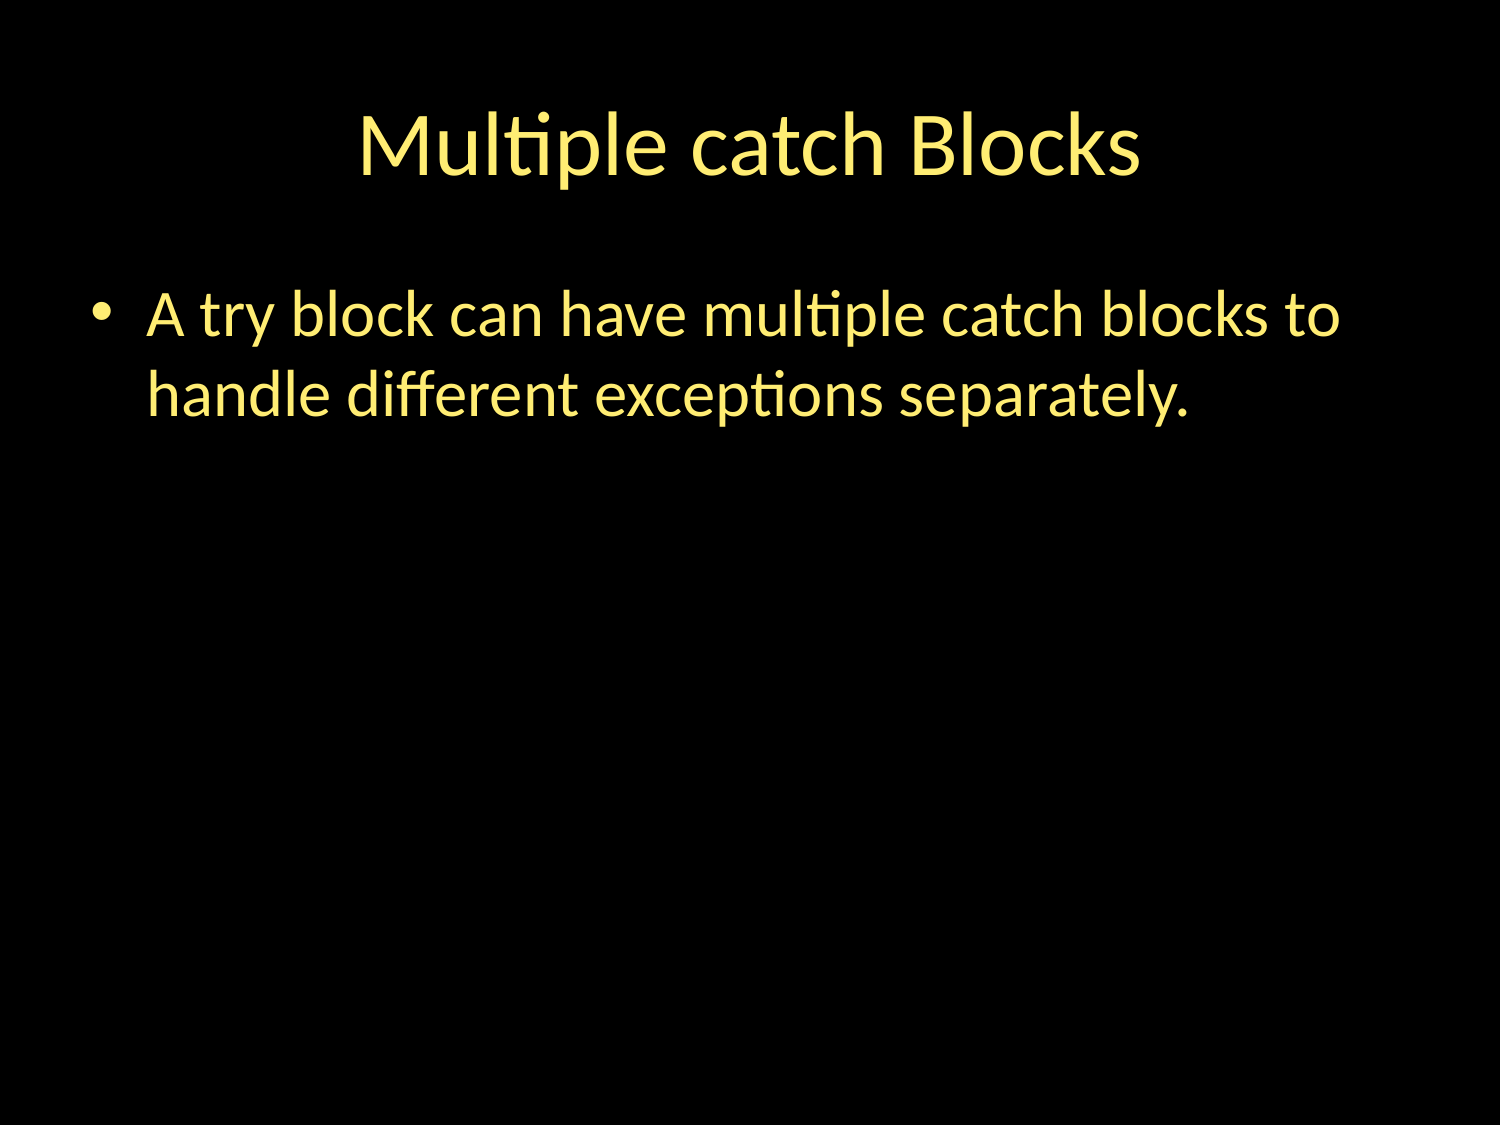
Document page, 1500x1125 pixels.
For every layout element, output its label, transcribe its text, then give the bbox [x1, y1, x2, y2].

list A try block can have multiple catch blocks to handle different exceptions separately. [75, 262, 1425, 1005]
title Multiple catch Blocks [75, 45, 1425, 233]
